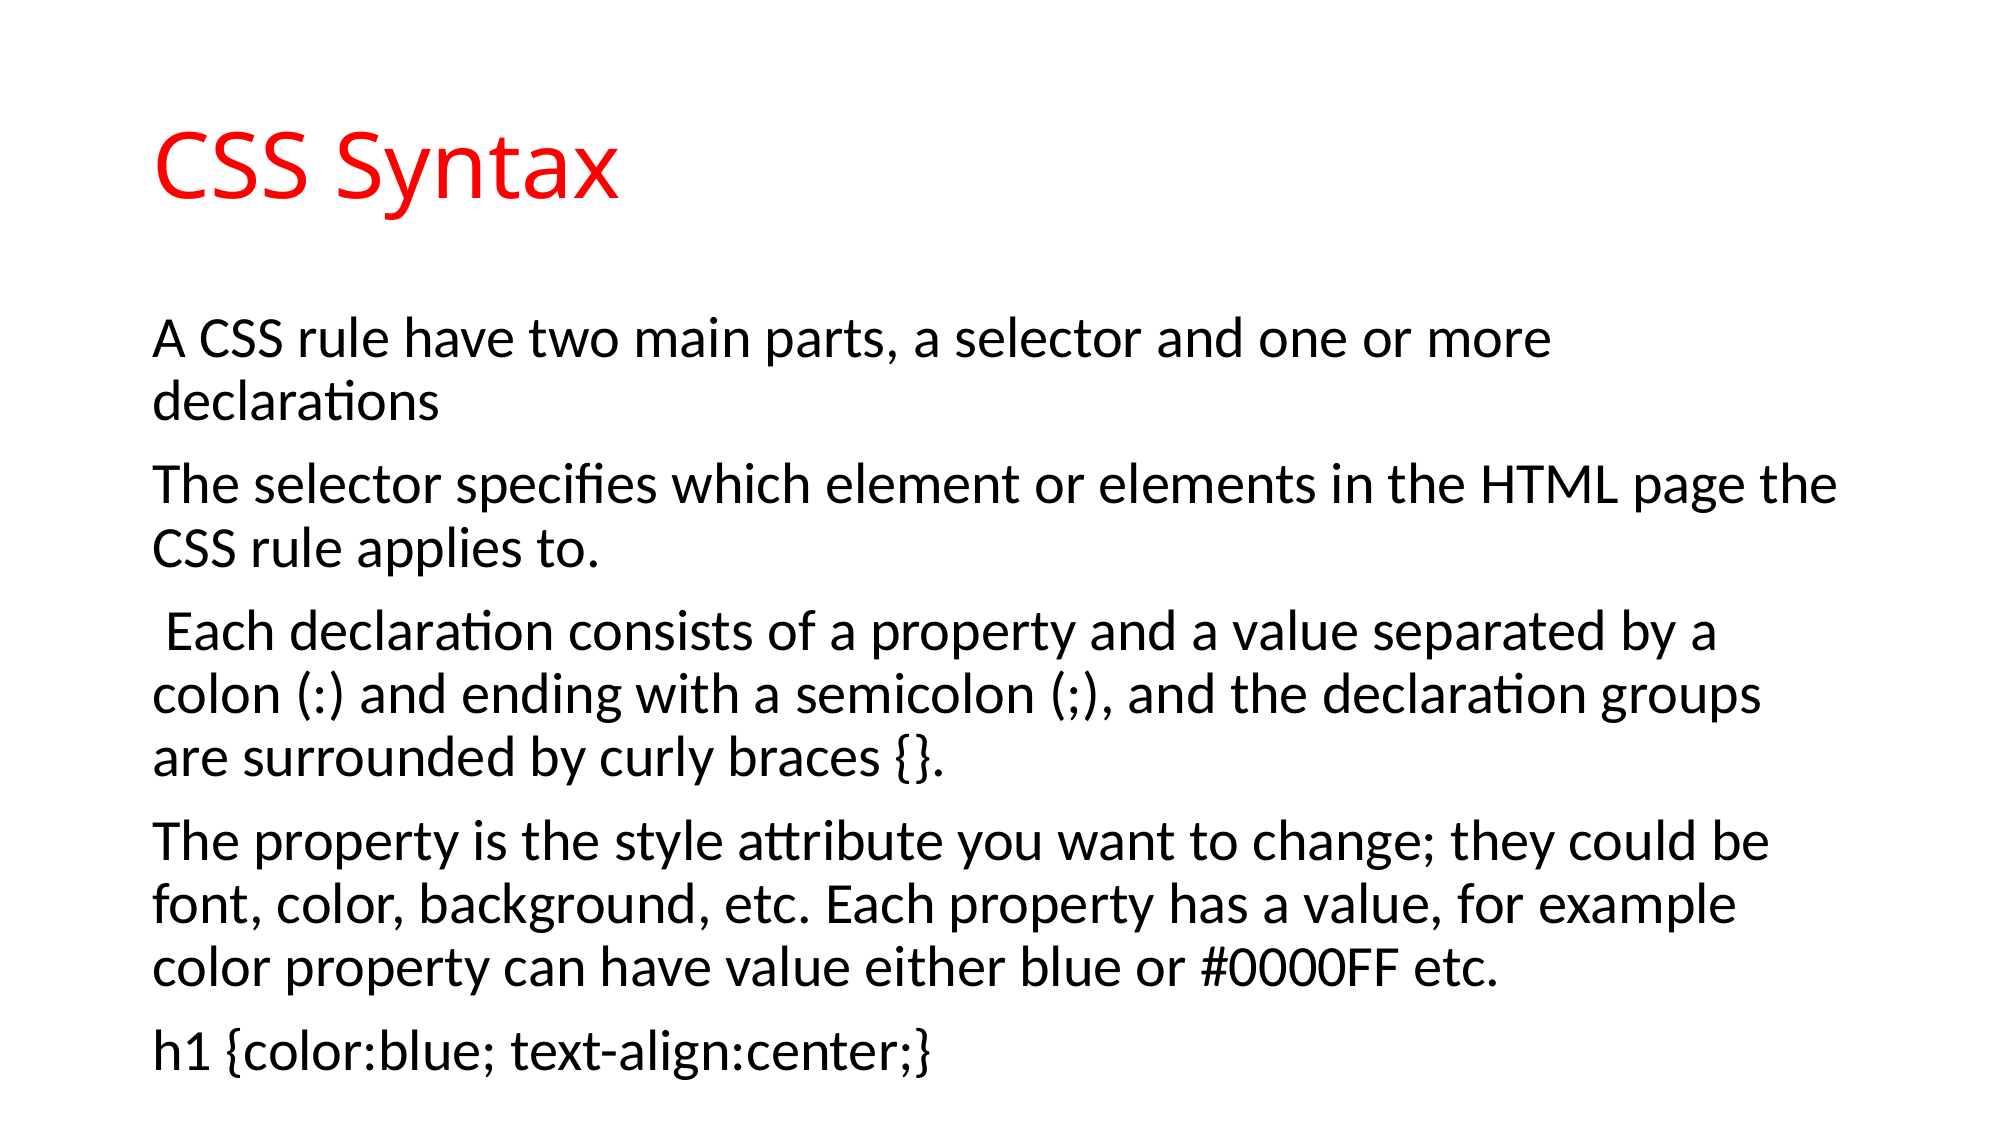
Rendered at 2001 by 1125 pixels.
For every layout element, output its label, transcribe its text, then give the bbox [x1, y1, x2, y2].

title CSS Syntax [137, 59, 1863, 278]
list A CSS rule have two main parts, a selector and one or more declarations The selector specifies which element or elements in the HTML page the CSS rule applies to. Each declaration consists of a property and a value separated by a colon (:) and ending with a semicolon (;), and the declaration groups are surrounded by curly braces {}. The property is the style attribute you want to change; they could be font, color, background, etc. Each property has a value, for example color property can have value either blue or #0000FF etc. h1 {color:blue; text-align:center;} [137, 299, 1863, 1100]
